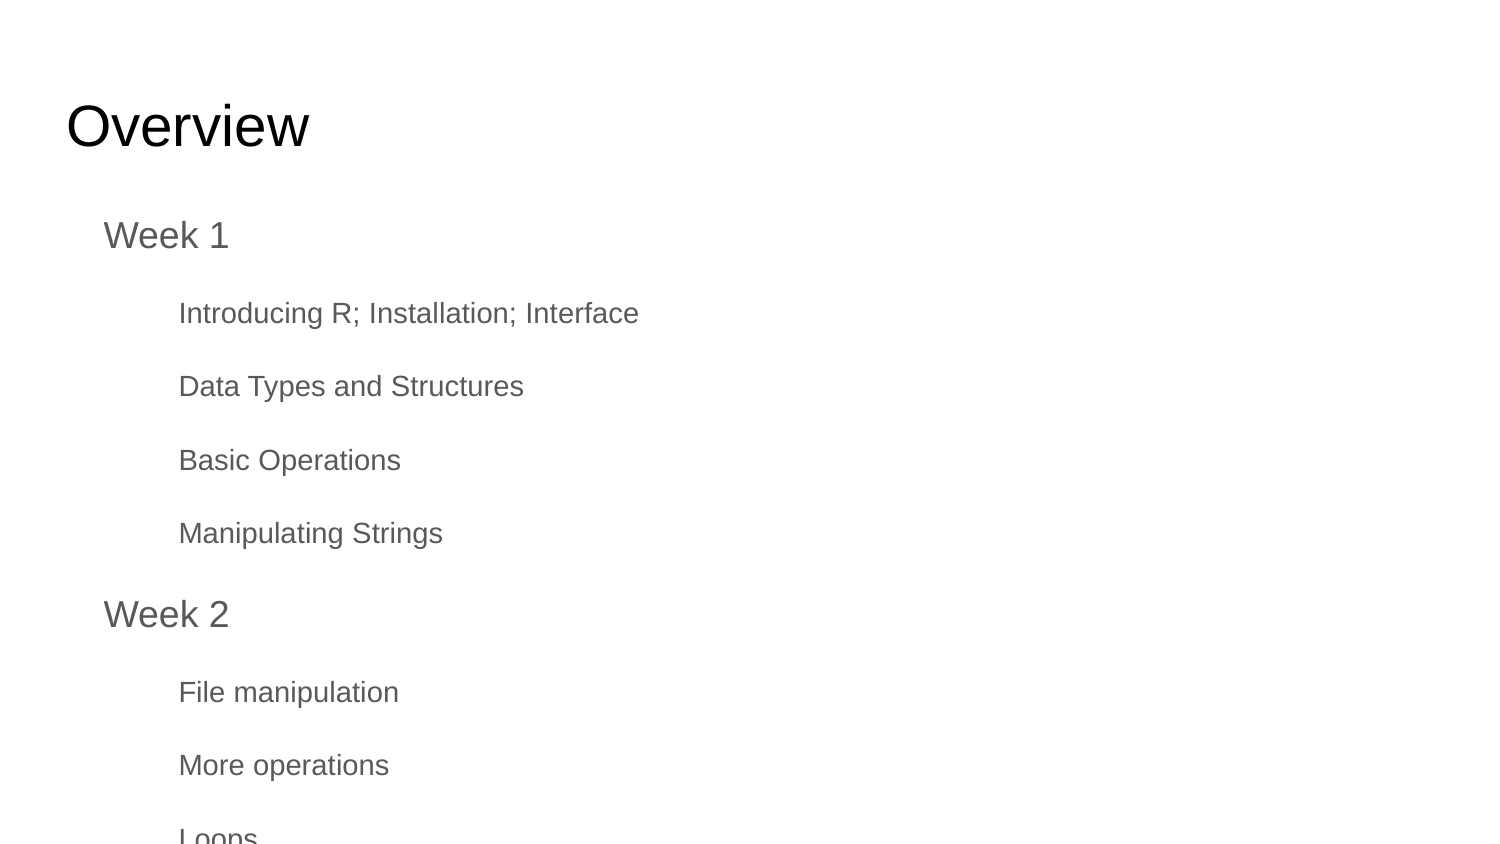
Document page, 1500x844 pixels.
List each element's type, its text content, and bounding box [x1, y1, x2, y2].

title Overview [51, 72, 1449, 167]
list Week 1 Introducing R; Installation; Interface Data Types and Structures Basic Operations Manipulating Strings Week 2 File manipulation More operations Loops Boolean logic and conditional statements Weeks 3 & 4 Data analysis and visualization [51, 189, 1449, 750]
